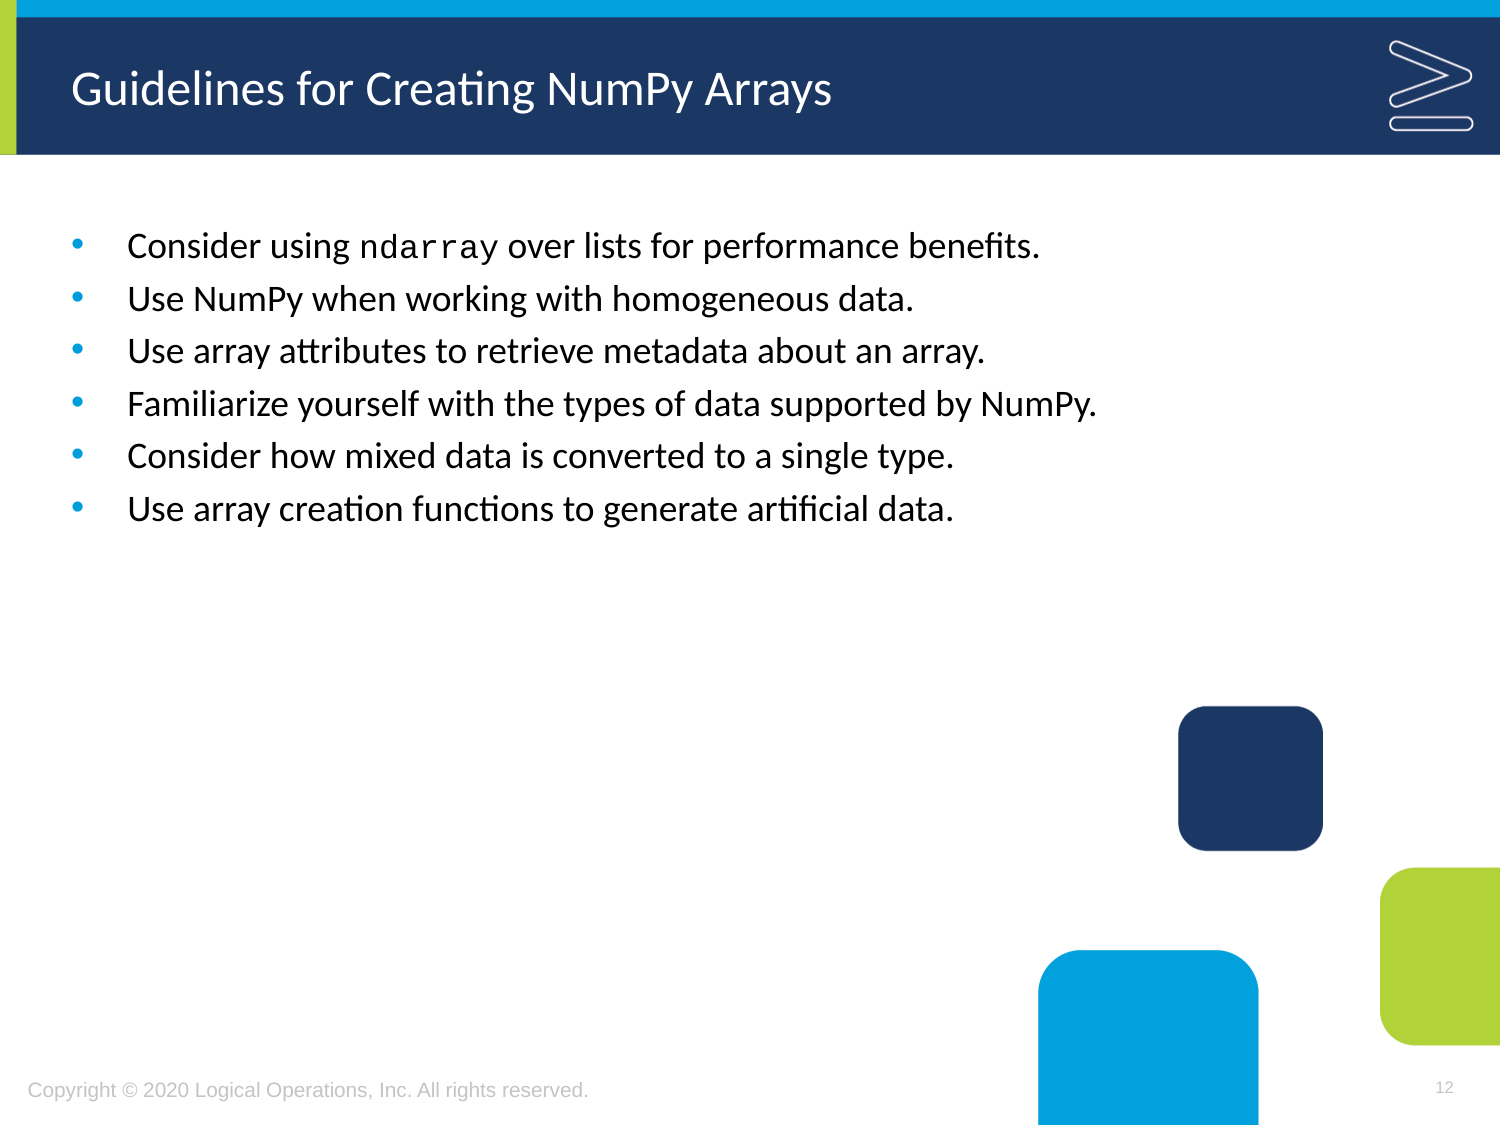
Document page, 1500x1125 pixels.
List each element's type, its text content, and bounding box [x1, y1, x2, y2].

title Guidelines for Creating NumPy Arrays [56, 16, 1350, 155]
slide_number 12 [1118, 1057, 1469, 1118]
list Consider using ndarray over lists for performance benefits. Use NumPy when working with homogeneous data. Use array attributes to retrieve metadata about an array. Familiarize yourself with the types of data supported by NumPy. Consider how mixed data is converted to a single type. Use array creation functions to generate artificial data. [56, 213, 1444, 949]
picture [1350, 18, 1500, 155]
picture [1025, 699, 1500, 1125]
picture [0, 0, 56, 155]
